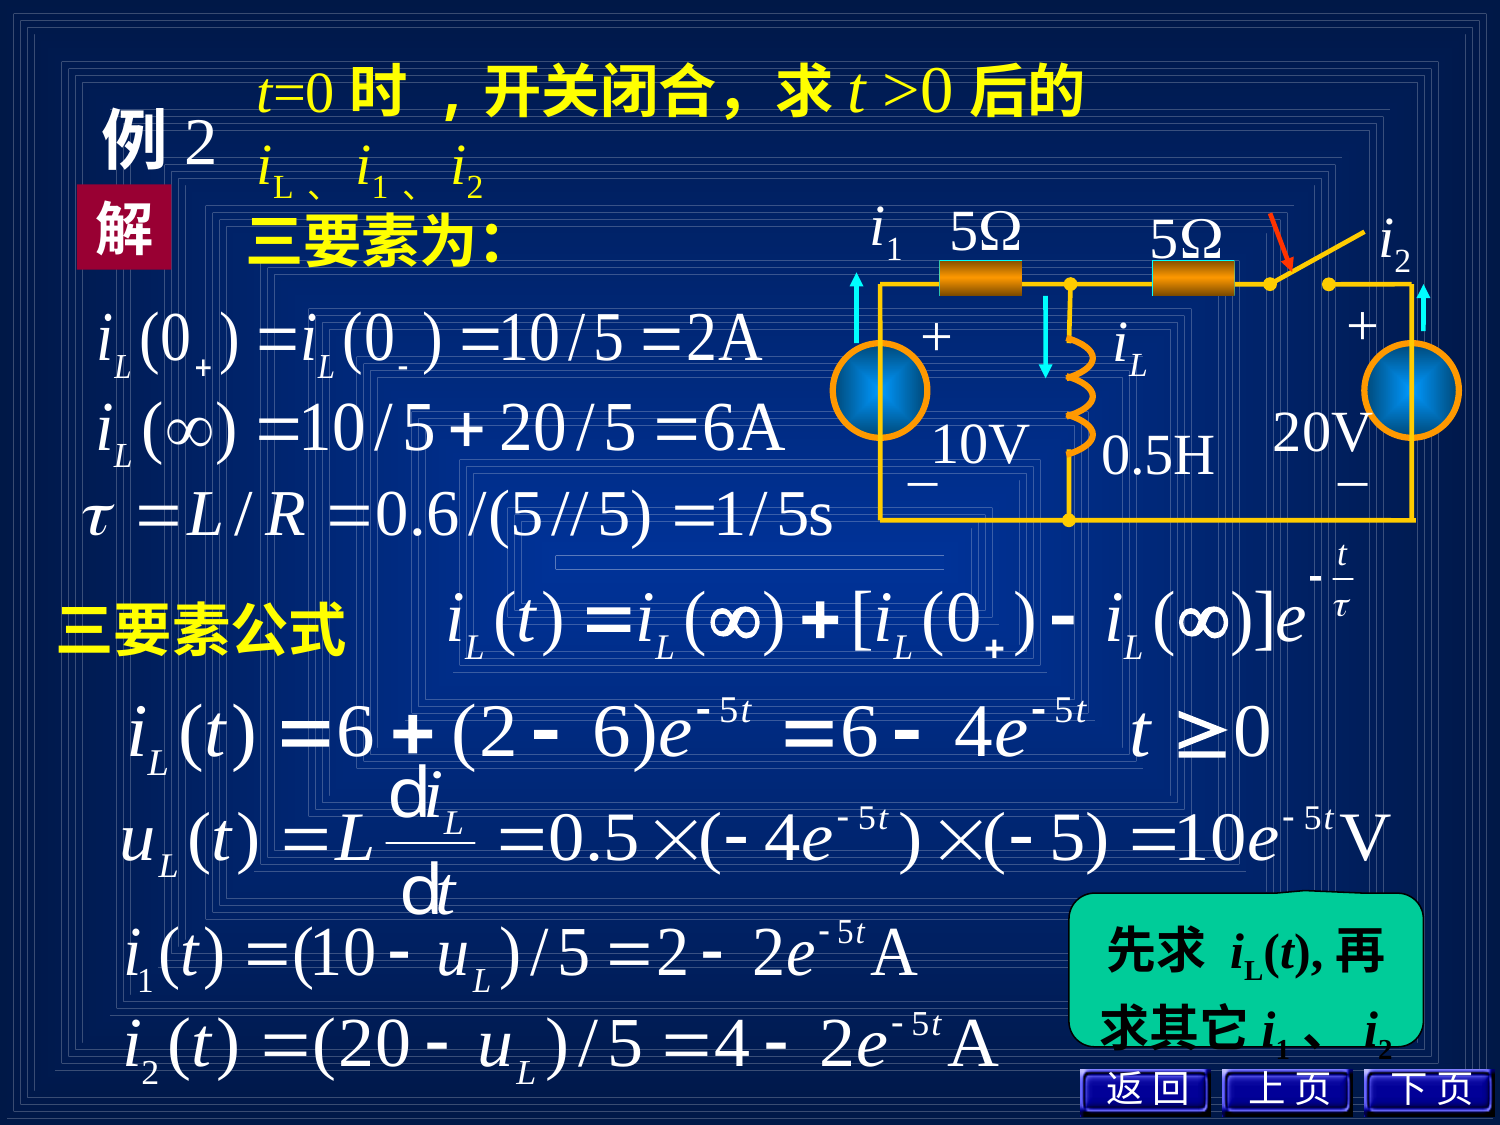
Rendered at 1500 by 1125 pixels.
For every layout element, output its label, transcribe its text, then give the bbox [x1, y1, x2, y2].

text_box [1364, 1057, 1495, 1118]
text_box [76, 479, 842, 527]
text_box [832, 184, 1459, 521]
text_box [1222, 1057, 1353, 1118]
text_box 先求 iL(t),再求其它i1、i2 [1068, 893, 1424, 1047]
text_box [1080, 1057, 1211, 1118]
text_box 例2 [76, 90, 242, 185]
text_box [41, 527, 1363, 672]
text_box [88, 385, 799, 479]
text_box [90, 295, 771, 385]
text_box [112, 751, 1400, 928]
text_box t=0时 ,开关闭合，求t >0后的iL、i1、i2 [242, 38, 1329, 196]
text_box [118, 680, 1282, 751]
text_box 三要素为： [230, 196, 832, 282]
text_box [115, 996, 1010, 1094]
text_box 解 [76, 184, 172, 270]
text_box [116, 904, 928, 996]
